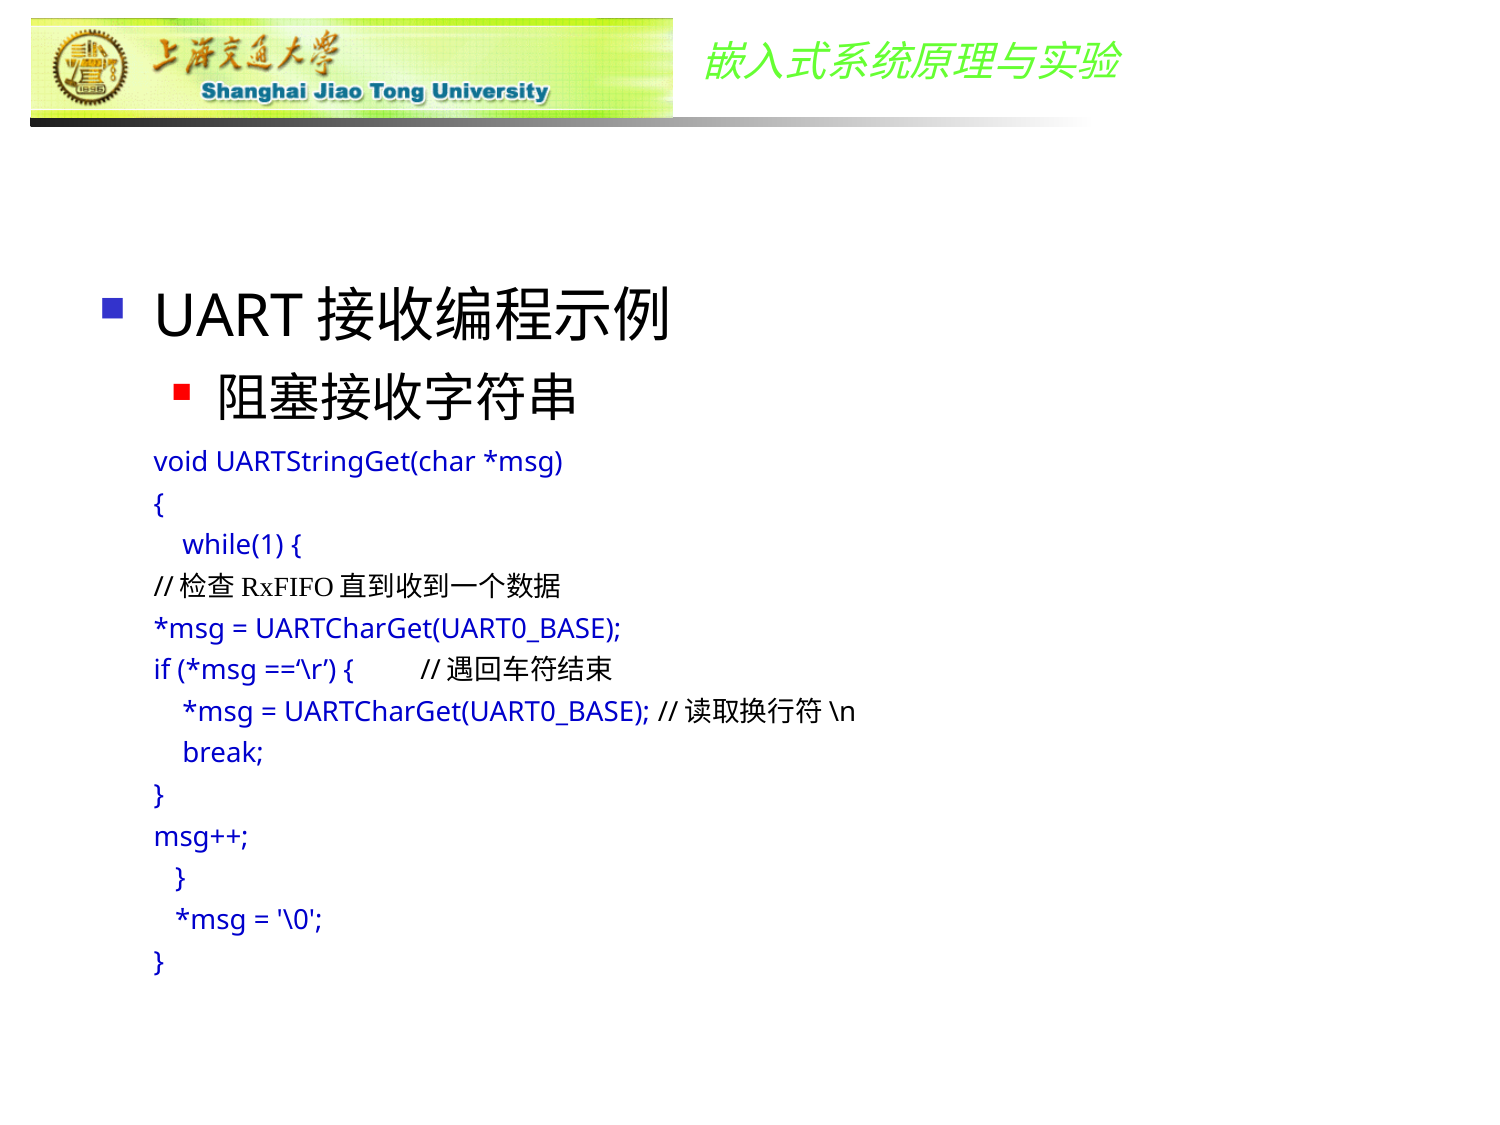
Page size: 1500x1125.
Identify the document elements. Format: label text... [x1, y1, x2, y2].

picture [31, 18, 673, 118]
list UART接收编程示例 阻塞接收字符串 void UARTStringGet(char *msg) { while(1) { //检查RxFIFO直到收到一个数据 *msg = UARTCharGet(UART0_BASE); if (*msg ==‘\r’) { //遇回车符结束 *msg = UARTCharGet(UART0_BASE); //读取换行符\n break; } msg++; } *msg = '\0'; } [84, 262, 1435, 985]
